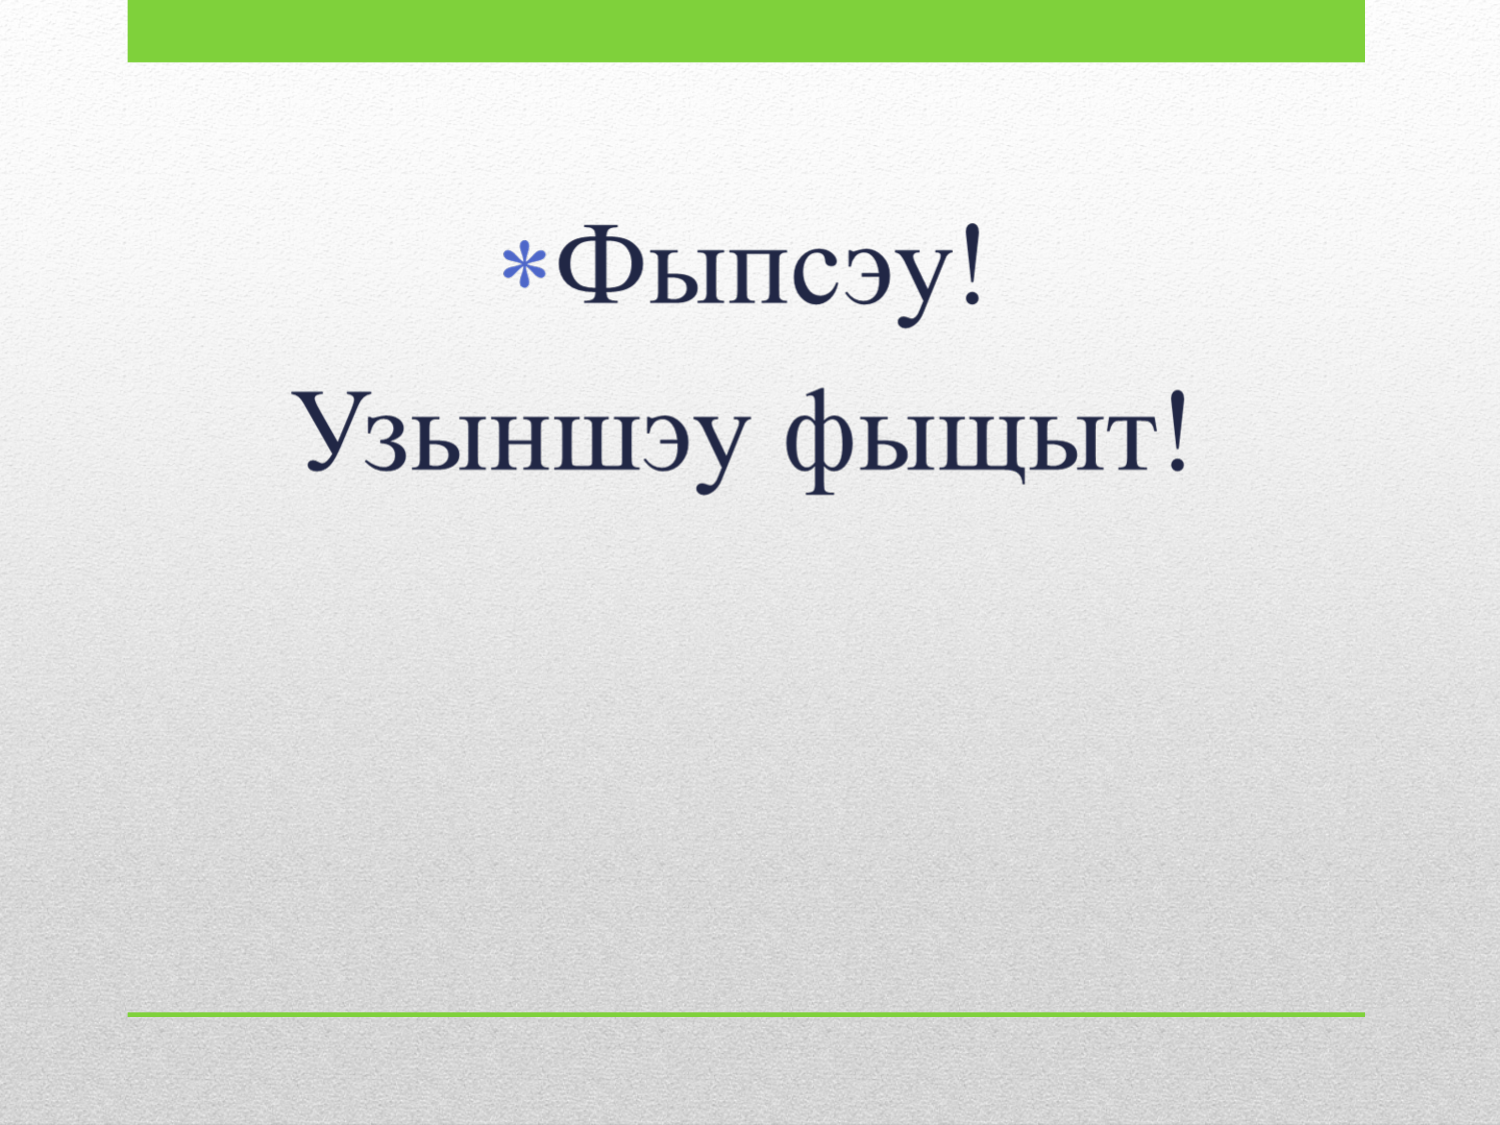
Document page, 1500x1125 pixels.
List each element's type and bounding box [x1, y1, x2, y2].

list [171, 147, 1316, 716]
